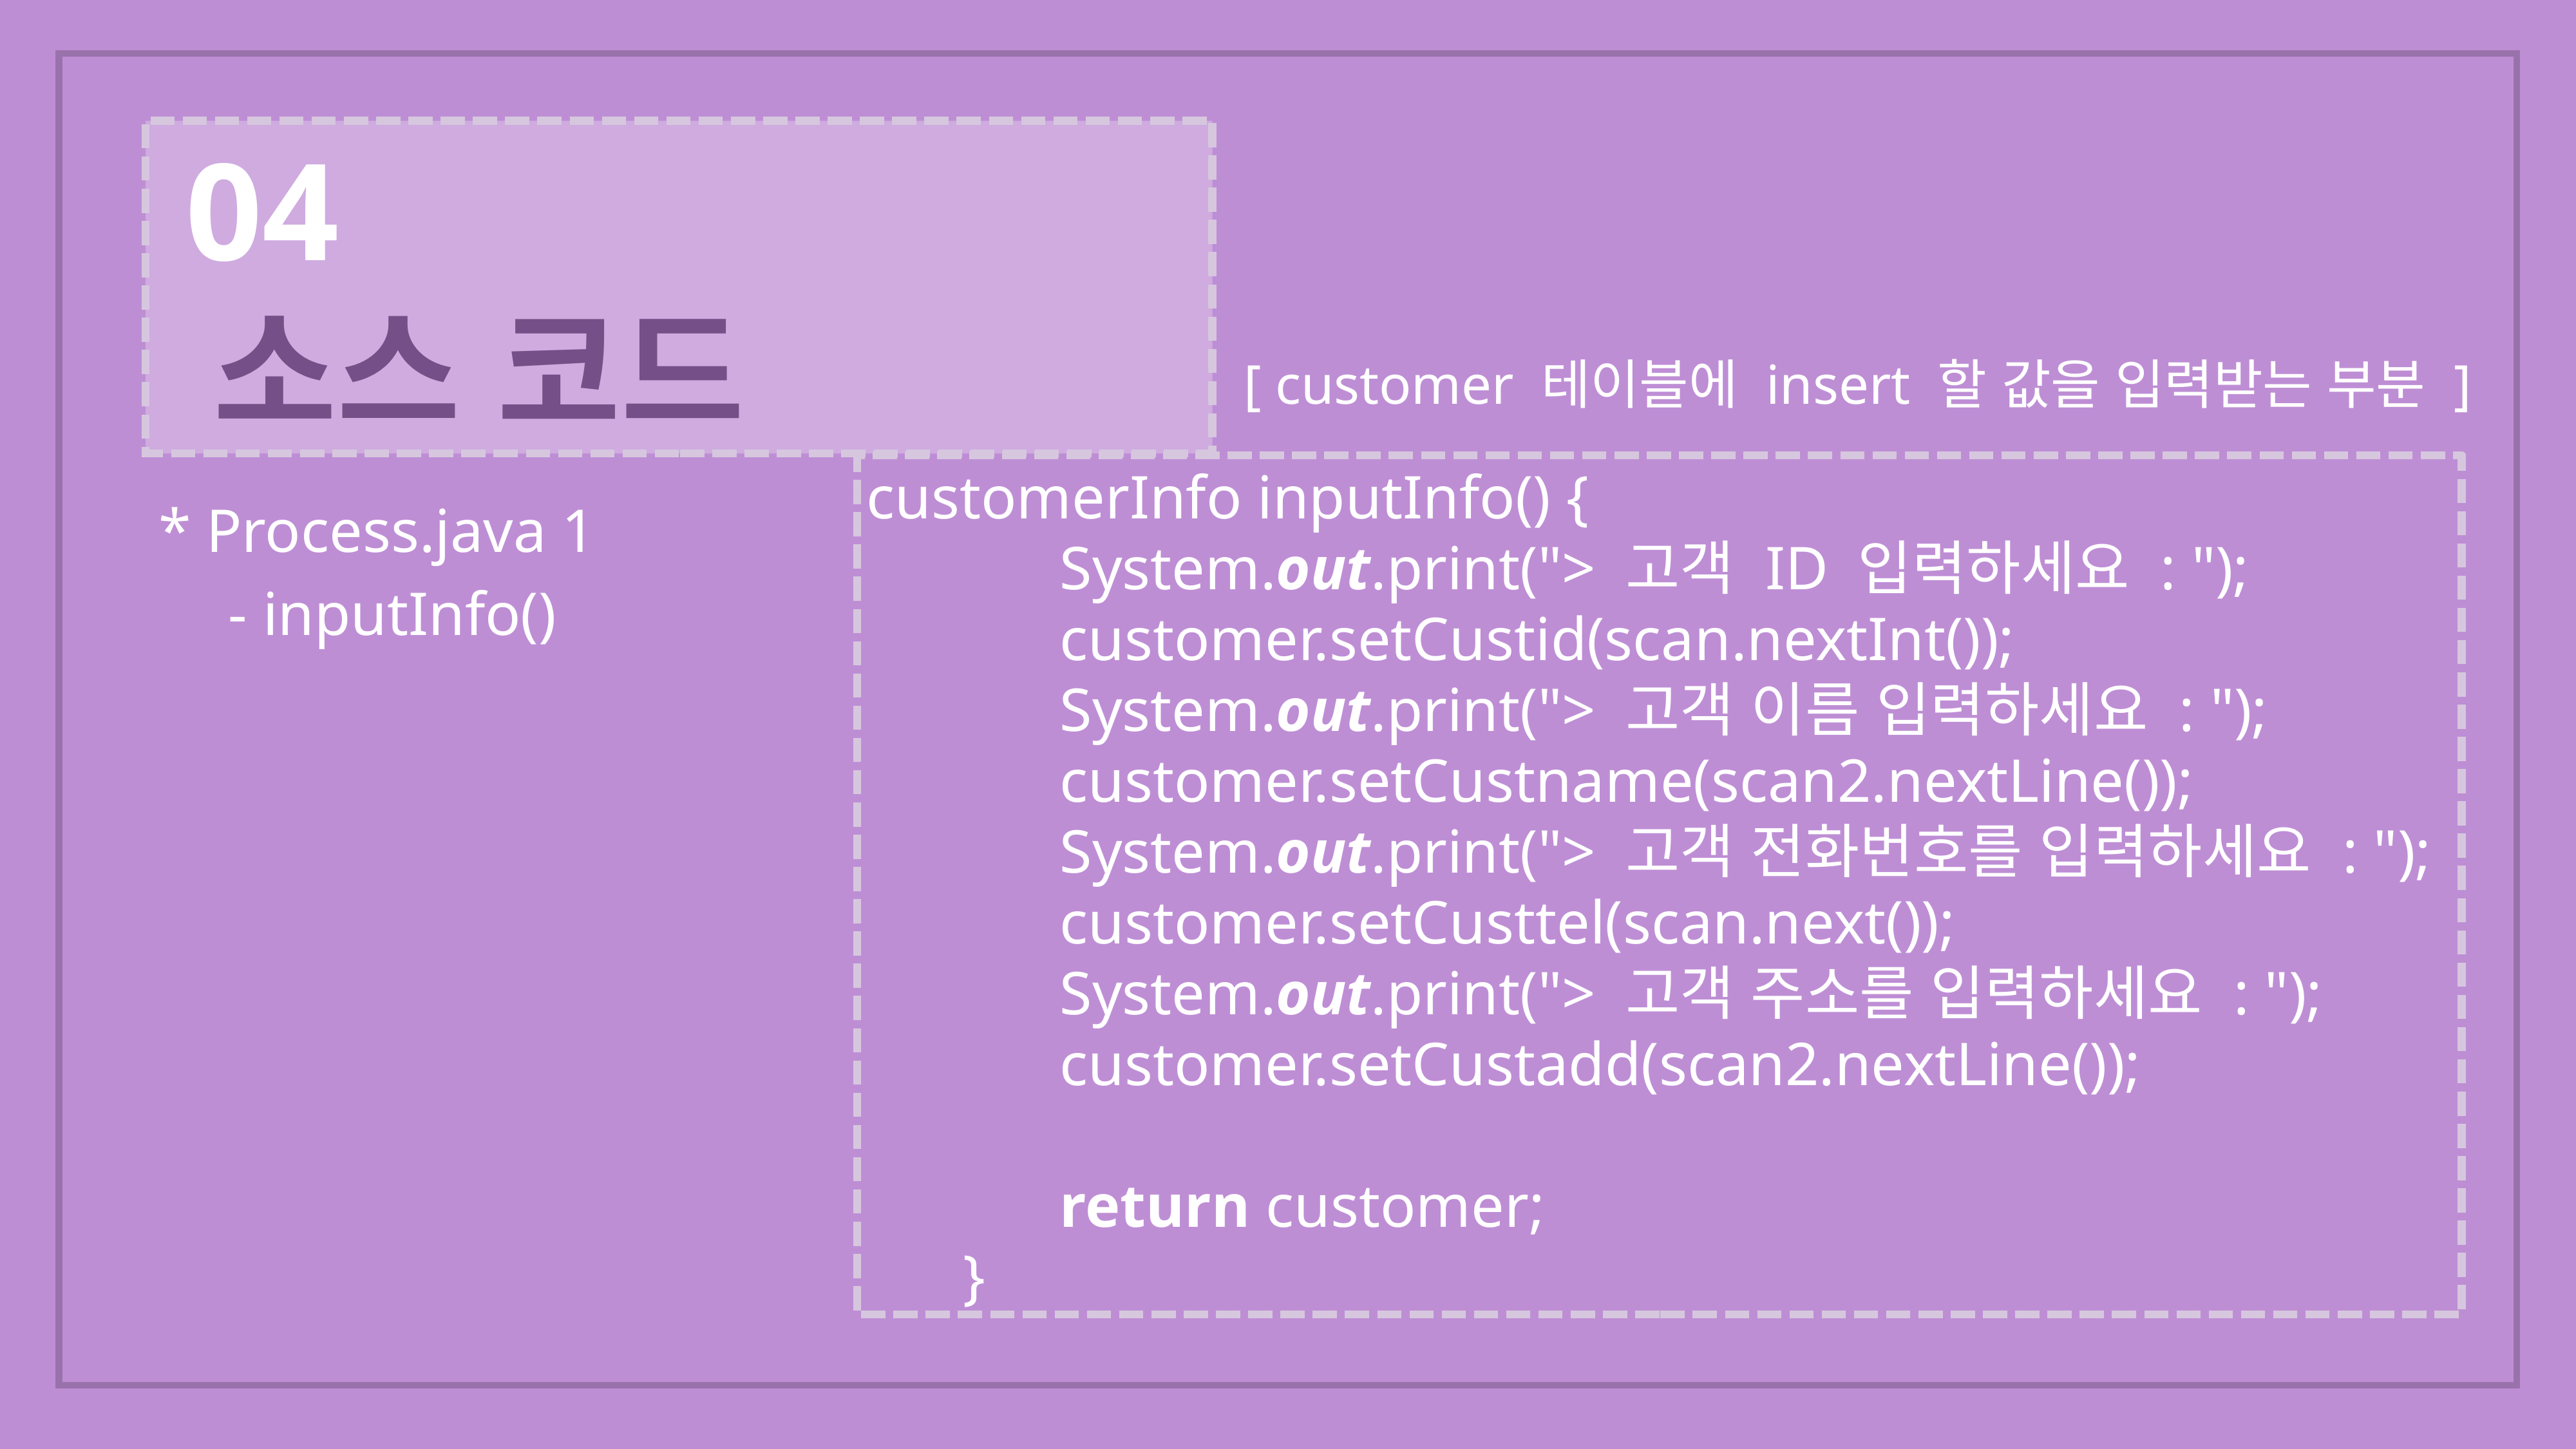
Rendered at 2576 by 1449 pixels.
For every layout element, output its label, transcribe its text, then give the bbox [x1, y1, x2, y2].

text_box * Process.java 1 [153, 488, 601, 570]
text_box customerInfo inputInfo() { System.out.print("> 고객 ID 입력하세요 : "); customer.setCustid(scan.nextInt()); System.out.print("> 고객 이름 입력하세요 : "); customer.setCustname(scan2.nextLine()); System.out.print("> 고객 전화번호를 입력하세요 : "); customer.setCusttel(scan.next()); System.out.print("> 고객 주소를 입력하세요 : "); customer.setCustadd(scan2.nextLine()); return customer; } [857, 455, 2462, 1315]
text_box - inputInfo() [223, 571, 563, 652]
text_box [ customer 테이블에 insert 할 값을 입력받는 부분 ] [1238, 345, 2477, 421]
text_box 04 소스 코드 [146, 120, 1213, 454]
